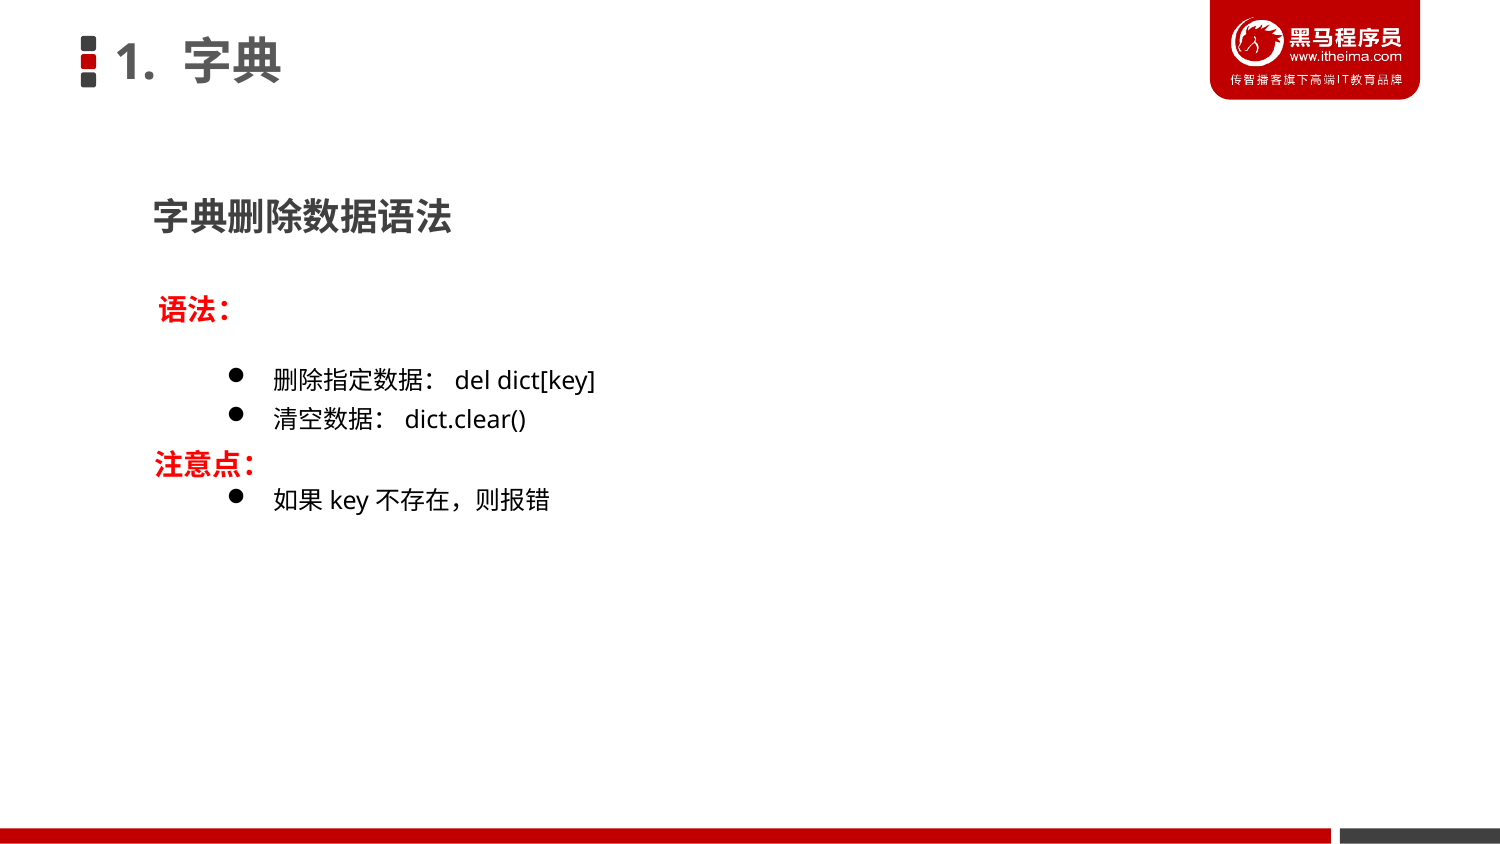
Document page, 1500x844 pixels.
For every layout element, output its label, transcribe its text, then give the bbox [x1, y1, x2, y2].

text_box 注意点： [139, 439, 287, 489]
text_box 语法： [143, 283, 262, 334]
text_box 字典删除数据语法 [138, 185, 715, 246]
text_box 删除指定数据：del dict[key] 清空数据：dict.clear() [212, 347, 1316, 441]
text_box 如果key不存在，则报错 [212, 468, 1316, 522]
text_box 1. 字典 [103, 0, 987, 130]
picture [1212, 8, 1421, 94]
